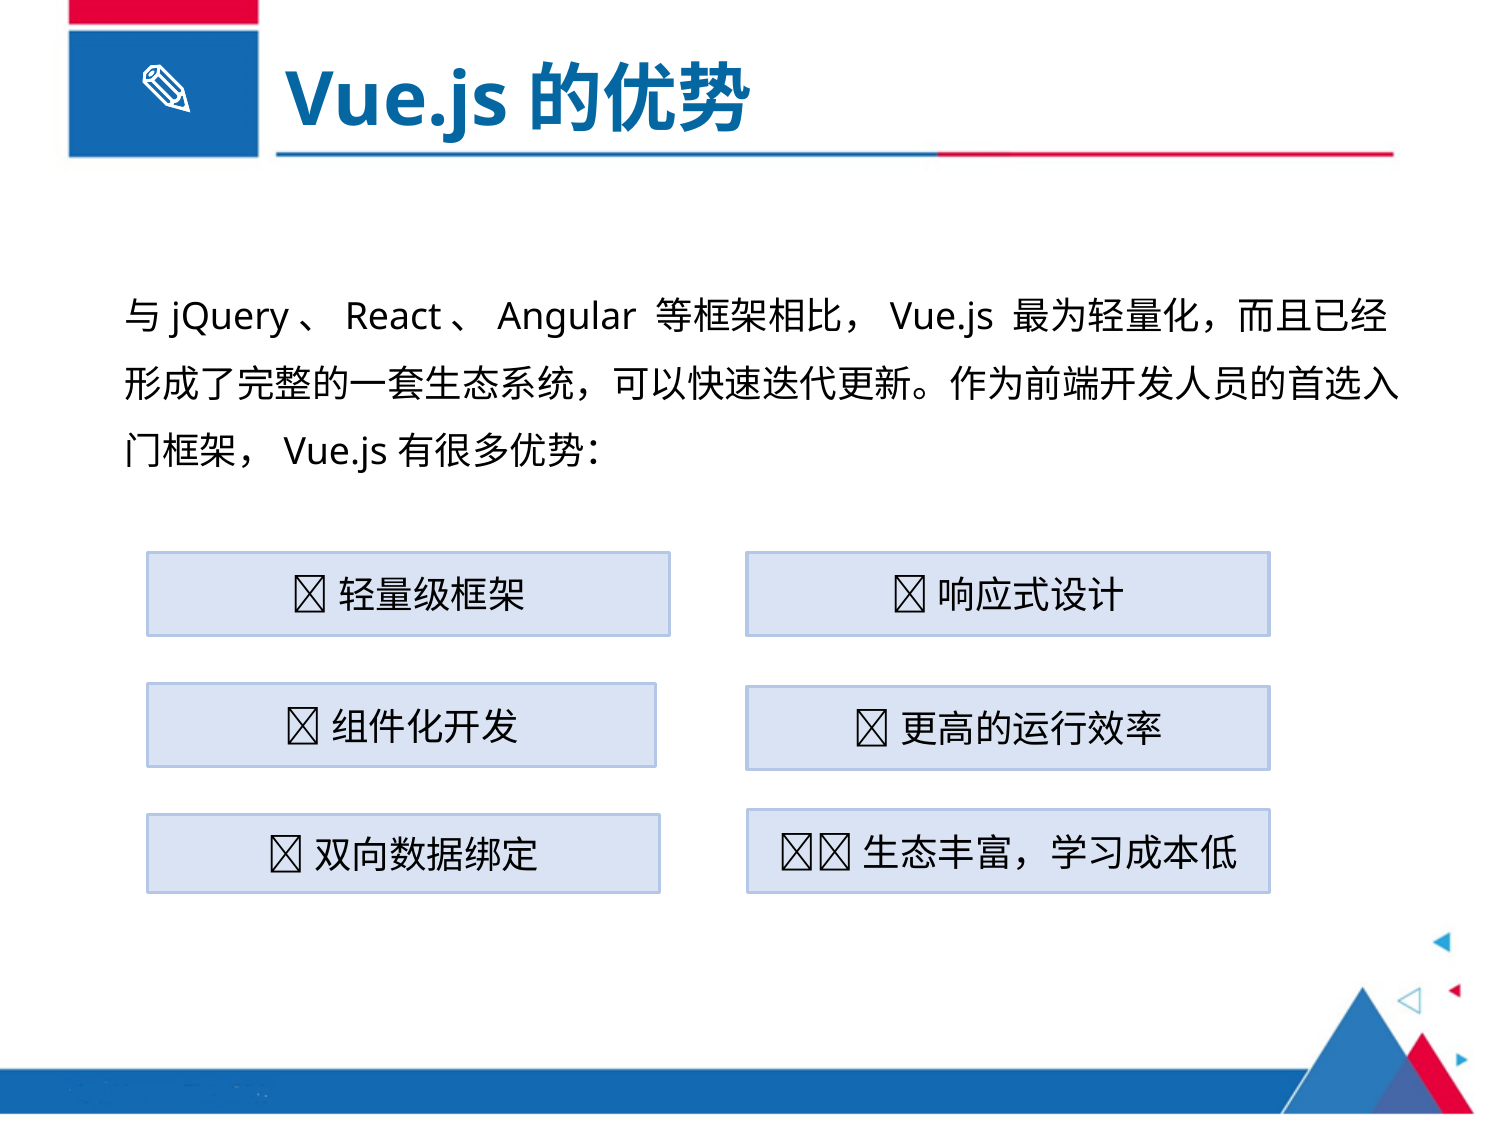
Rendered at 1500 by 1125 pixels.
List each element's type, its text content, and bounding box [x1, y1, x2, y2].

text_box 更高的运行效率 [746, 686, 1270, 770]
text_box 轻量级框架 [147, 552, 670, 636]
text_box 生态丰富，学习成本低 [747, 809, 1270, 893]
list 与jQuery、React、Angular 等框架相比，Vue.js 最为轻量化，而且已经形成了完整的一套生态系统，可以快速迭代更新。作为前端开发人员的首选入门框架，Vue.js有很多优势： [109, 262, 1418, 371]
text_box 响应式设计 [746, 552, 1270, 636]
text_box Vue.js的优势 [271, 32, 1499, 159]
text_box 组件化开发 [147, 683, 656, 767]
picture [0, 0, 1500, 1125]
text_box 双向数据绑定 [147, 814, 660, 893]
